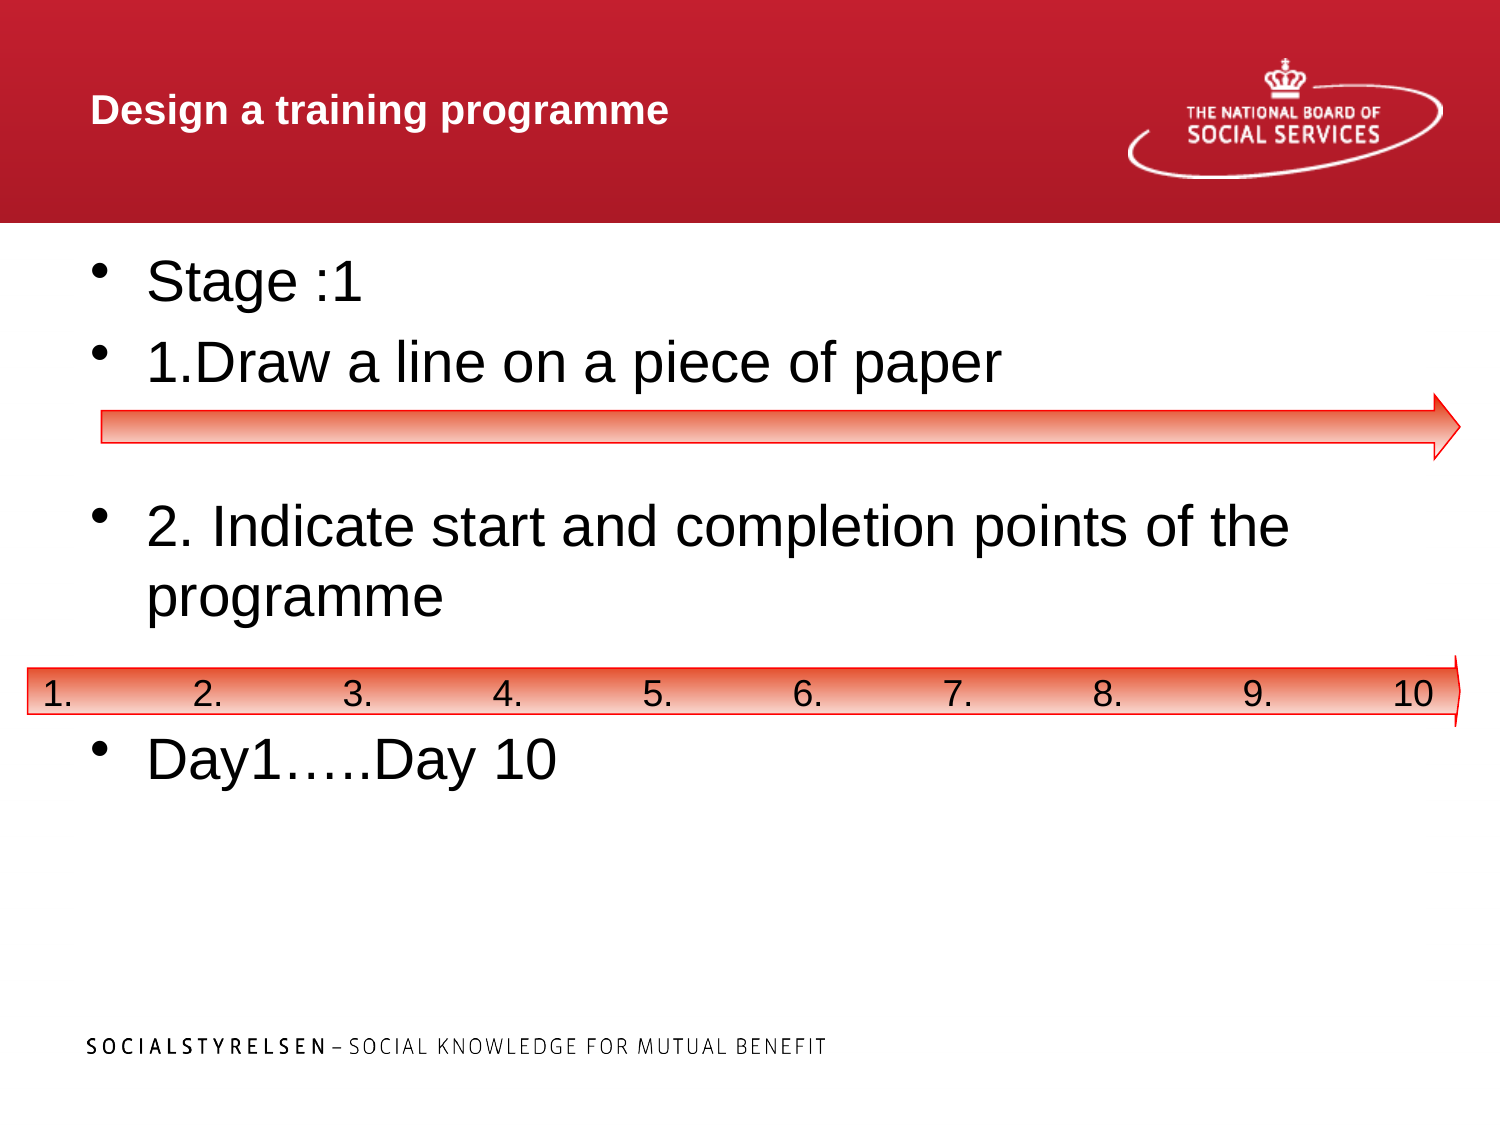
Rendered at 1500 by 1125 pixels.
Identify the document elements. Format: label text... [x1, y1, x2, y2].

list Stage :1 1.Draw a line on a piece of paper 2. Indicate start and completion points of the programme Day1…..Day 10 [74, 234, 1426, 668]
picture [0, 223, 1500, 1125]
picture [1128, 58, 1443, 179]
text_box [101, 394, 1460, 460]
title Design a training programme [75, 75, 1004, 208]
text_box 1. 2. 3. 4. 5. 6. 7. 8. 9. 10 [27, 655, 1460, 727]
list Stage :1 1.Draw a line on a piece of paper 2. Indicate start and completion points of the programme Day1…..Day 10 [74, 715, 1426, 1006]
